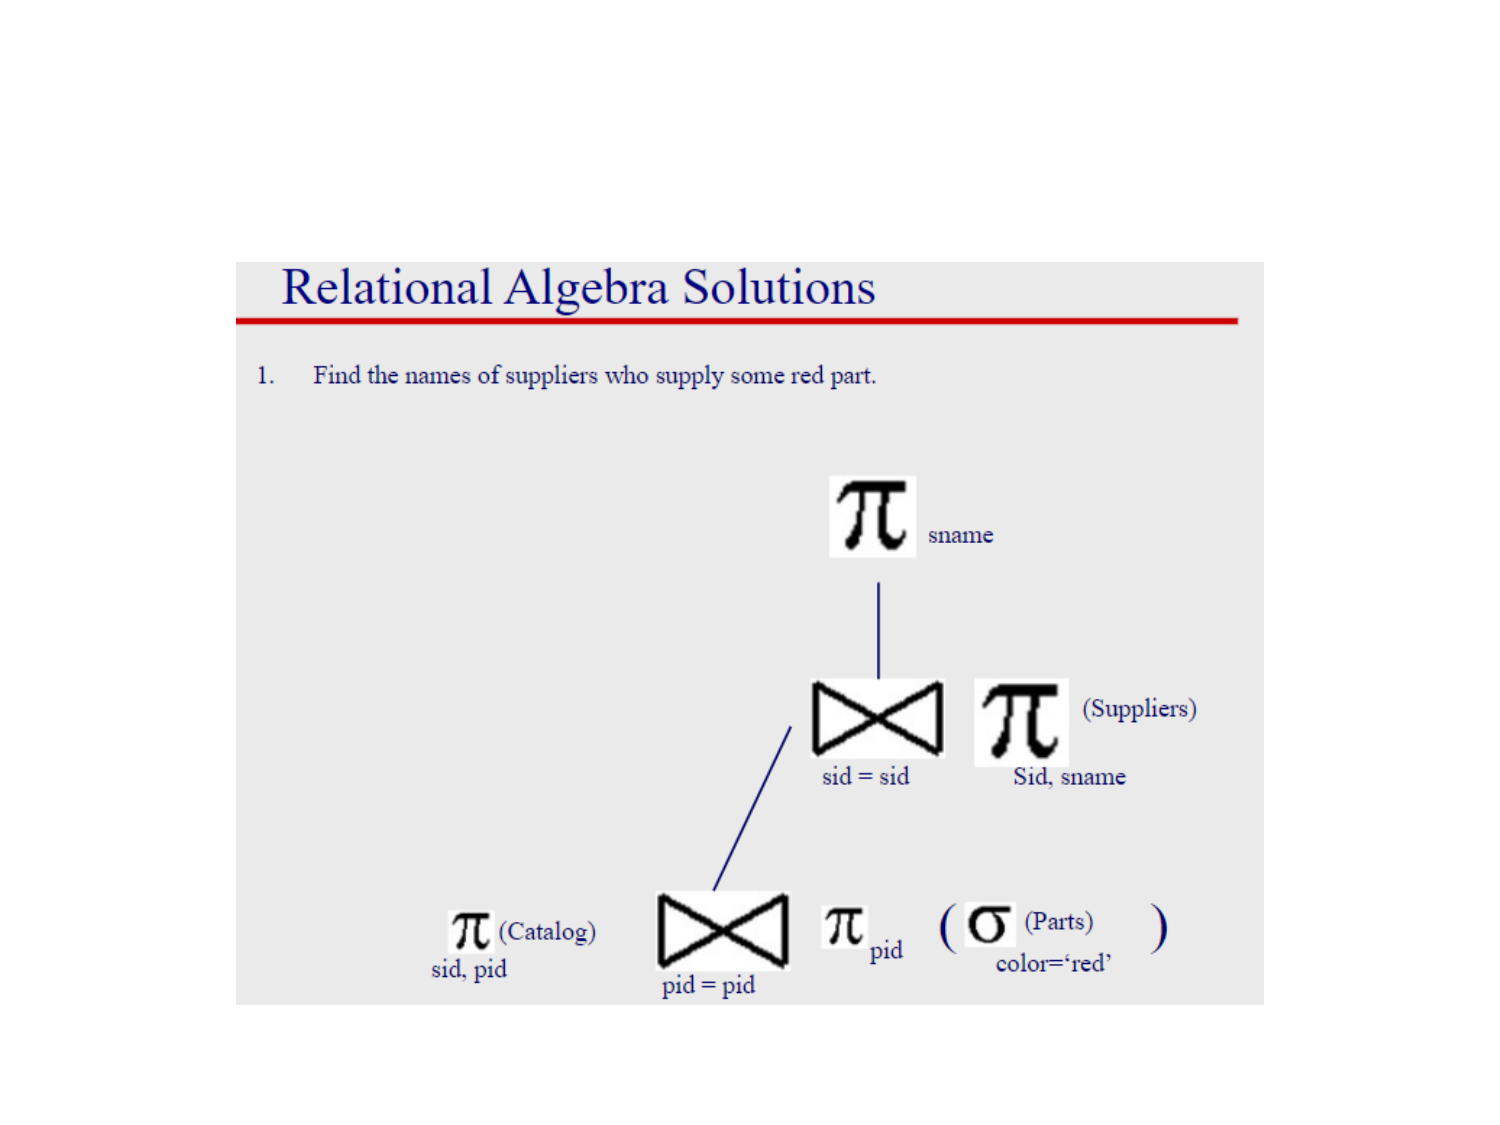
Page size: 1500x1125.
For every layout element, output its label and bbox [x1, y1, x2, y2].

list [235, 262, 1264, 1006]
